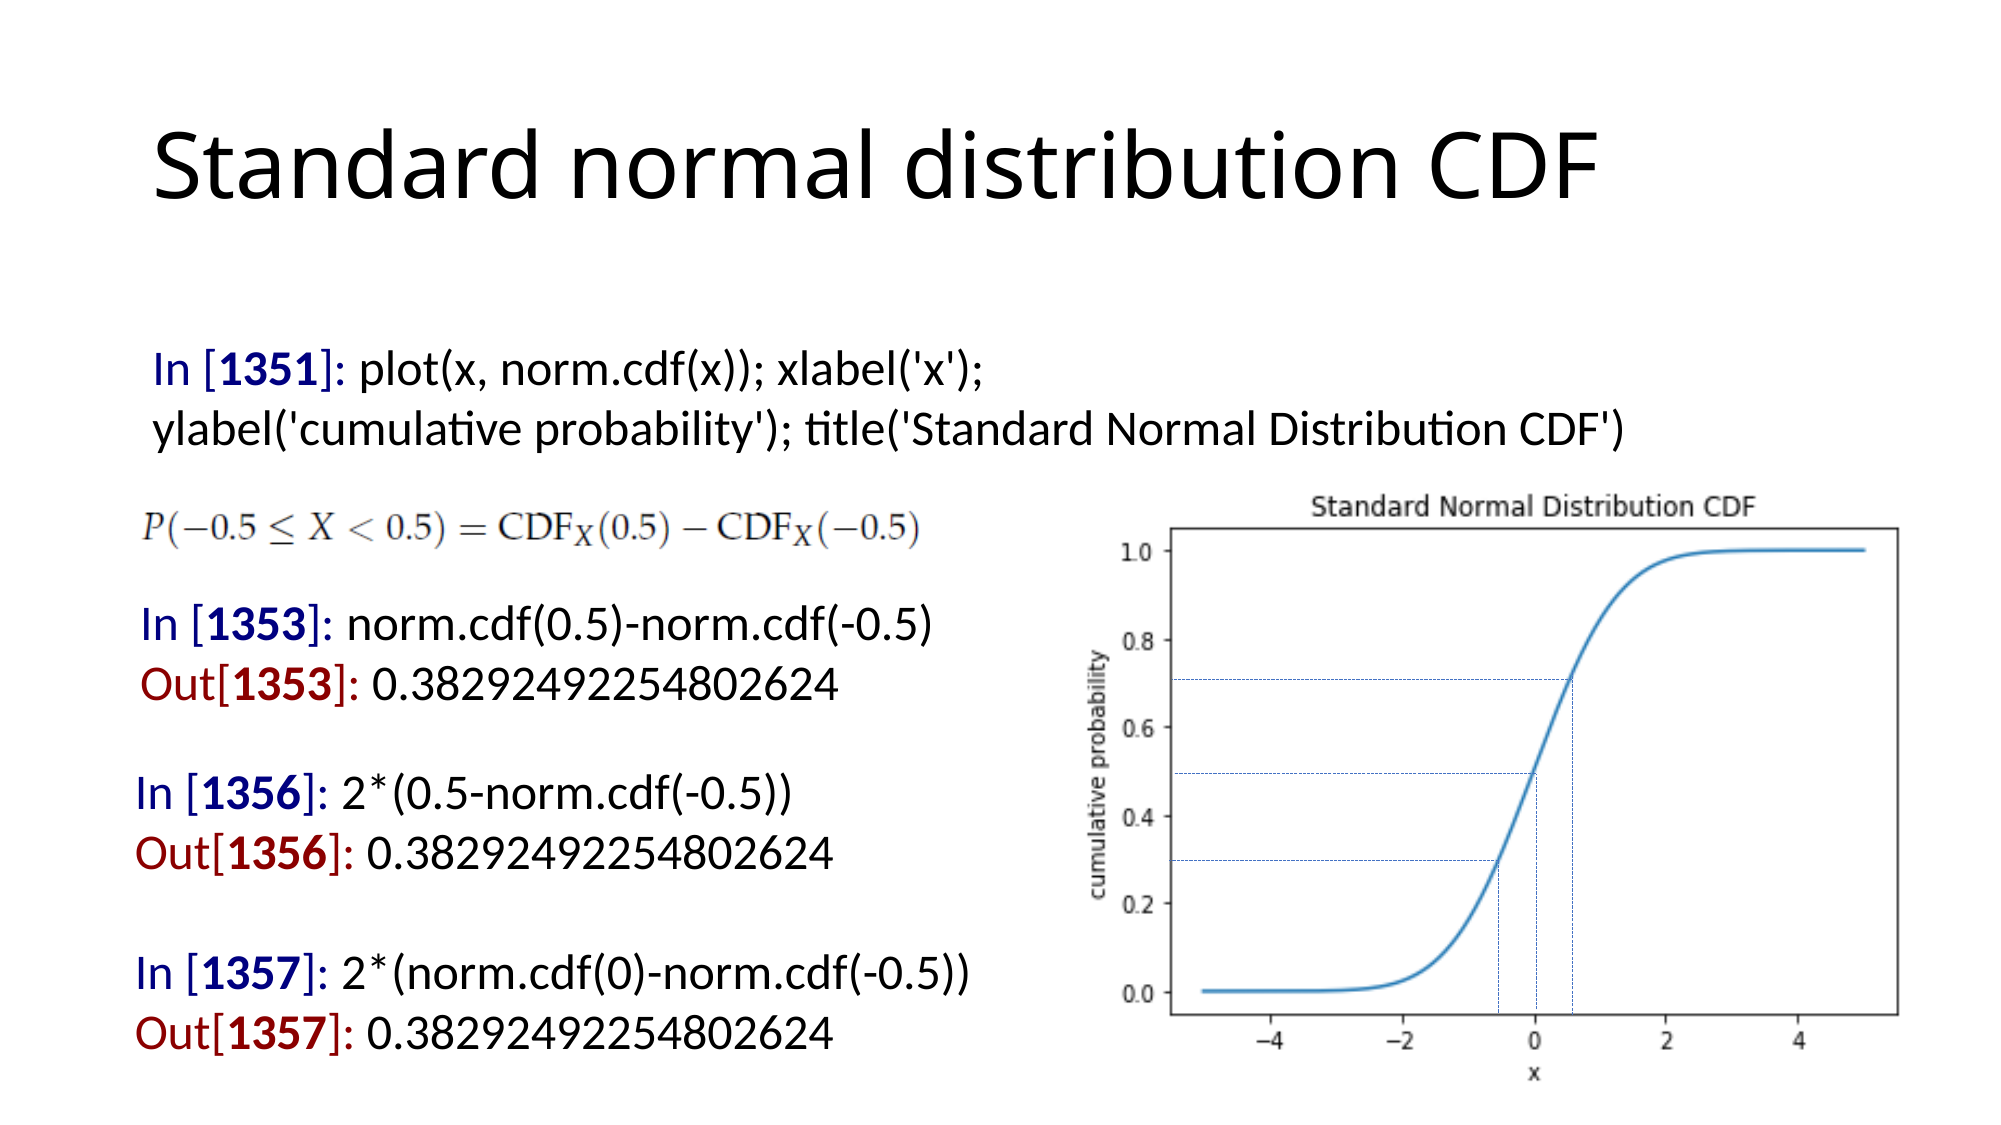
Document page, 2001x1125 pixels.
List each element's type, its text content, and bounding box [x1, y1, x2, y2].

text_box In [1351]: plot(x, norm.cdf(x)); xlabel('x'); ylabel('cumulative probability'); title('Standard Normal Distribution CDF') [137, 327, 1745, 463]
text_box In [1353]: norm.cdf(0.5)-norm.cdf(-0.5) Out[1353]: 0.38292492254802624 [125, 583, 1075, 718]
picture [125, 494, 941, 576]
text_box In [1356]: 2*(0.5-norm.cdf(-0.5)) Out[1356]: 0.38292492254802624 In [1357]: 2*(norm.cdf(0)-norm.cdf(-0.5)) Out[1357]: 0.38292492254802624 [119, 752, 1075, 1068]
title Standard normal distribution CDF [137, 59, 1863, 278]
picture [1075, 479, 1919, 1099]
